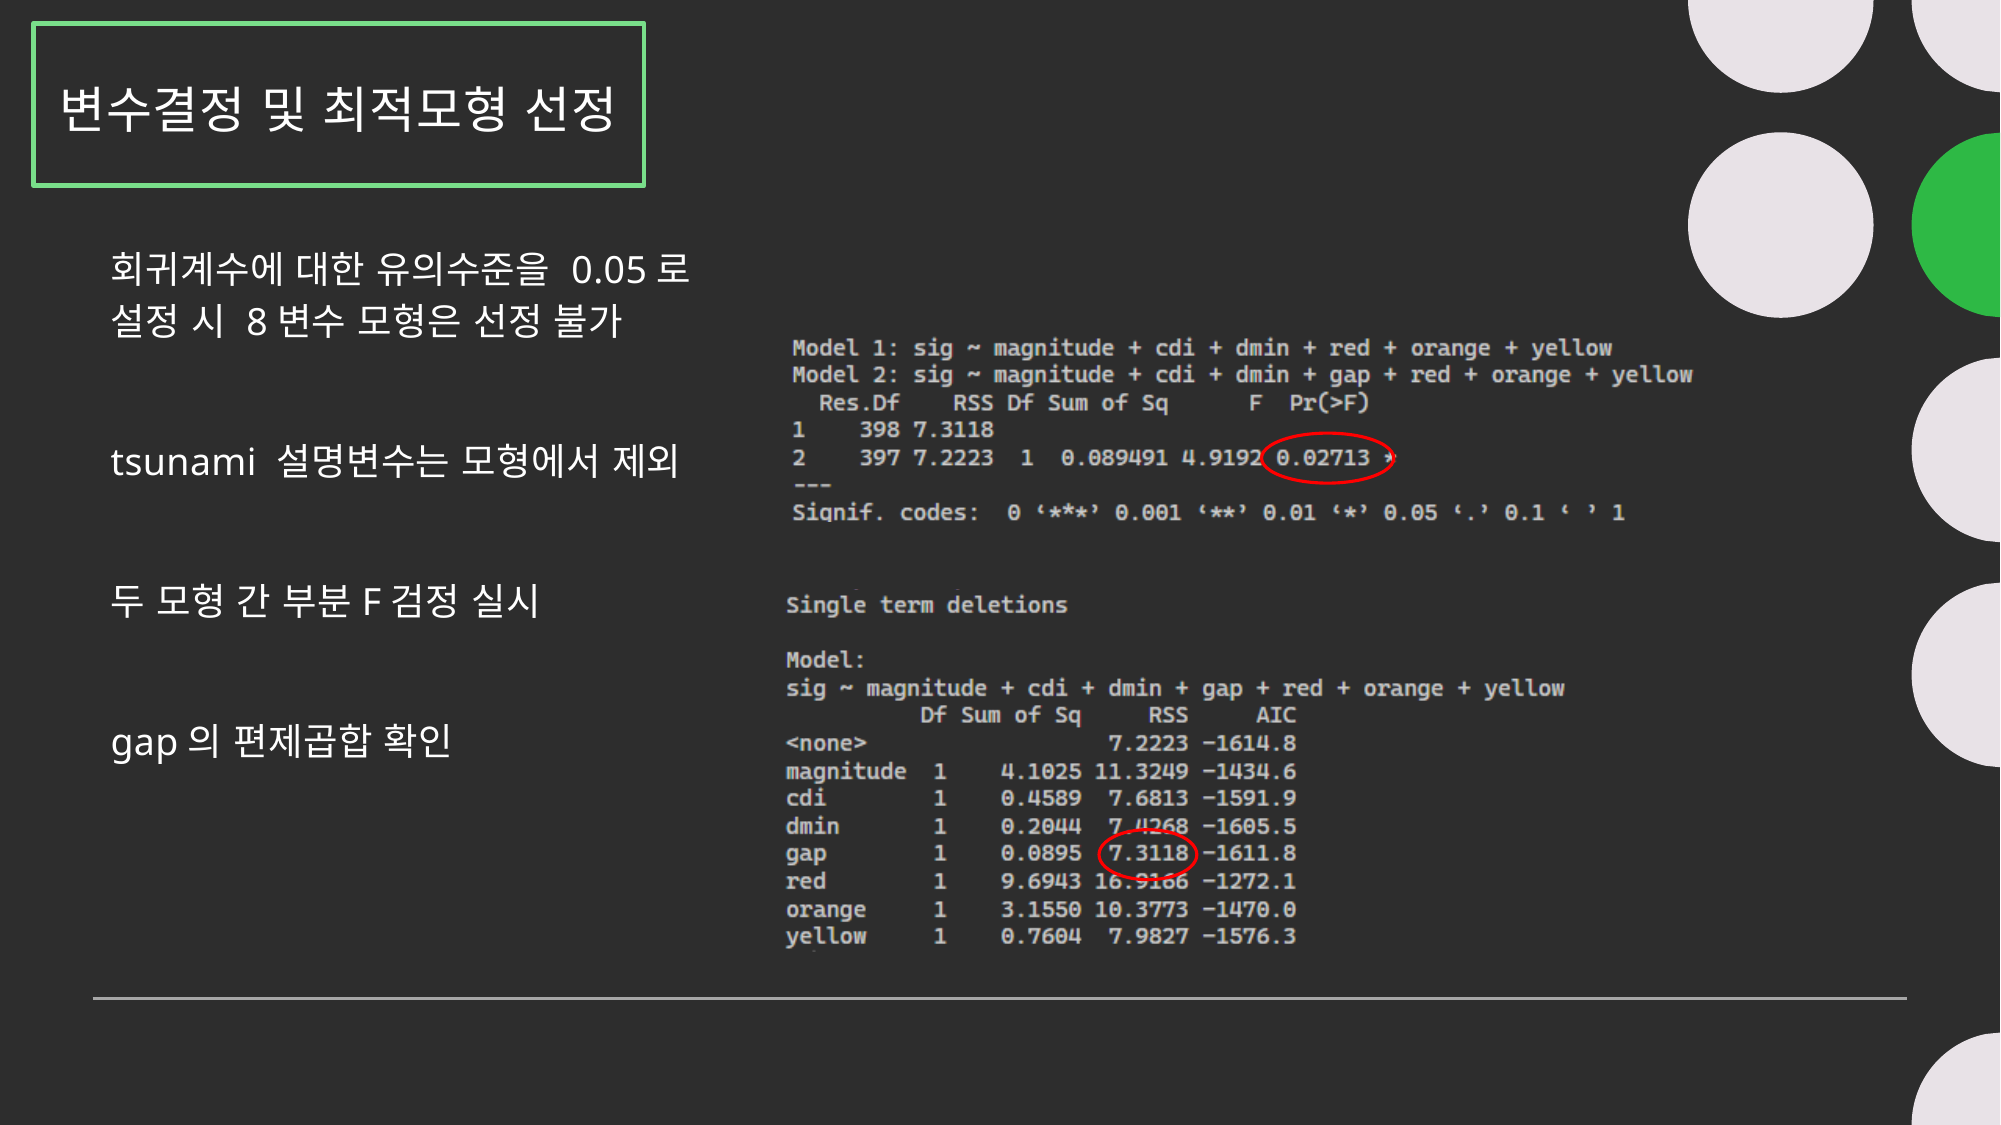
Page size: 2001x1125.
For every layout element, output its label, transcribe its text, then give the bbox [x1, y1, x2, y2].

title 변수결정 및 최적모형 선정 [31, 21, 646, 188]
picture [783, 588, 1571, 952]
list 회귀계수에 대한 유의수준을 0.05로 설정 시 8변수 모형은 선정 불가 tsunami 설명변수는 모형에서 제외 두 모형 간 부분F검정 실시 gap의 편제곱합 확인 [92, 222, 746, 487]
picture [783, 334, 1703, 522]
